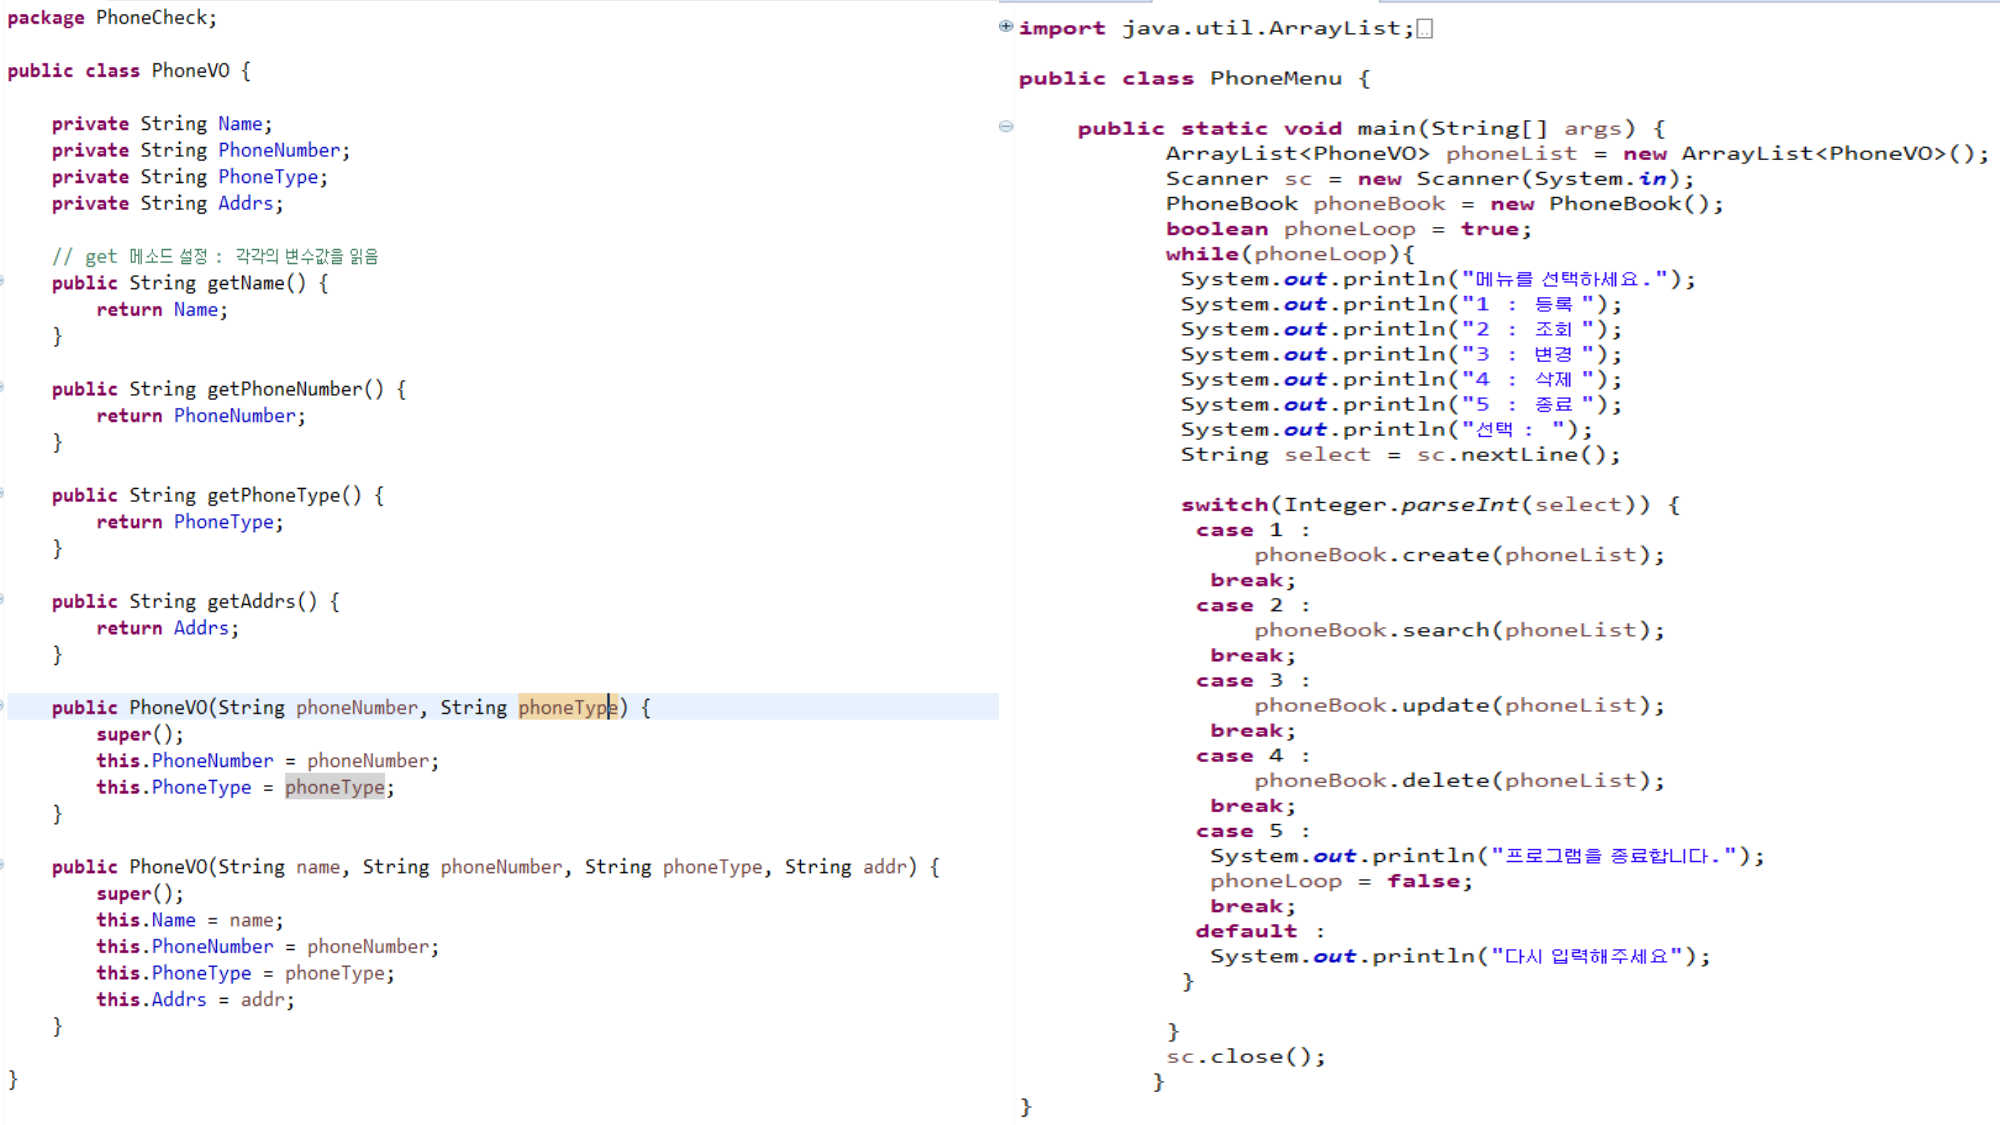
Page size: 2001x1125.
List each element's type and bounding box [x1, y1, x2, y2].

picture [0, 0, 999, 1125]
list [999, 0, 2000, 1125]
